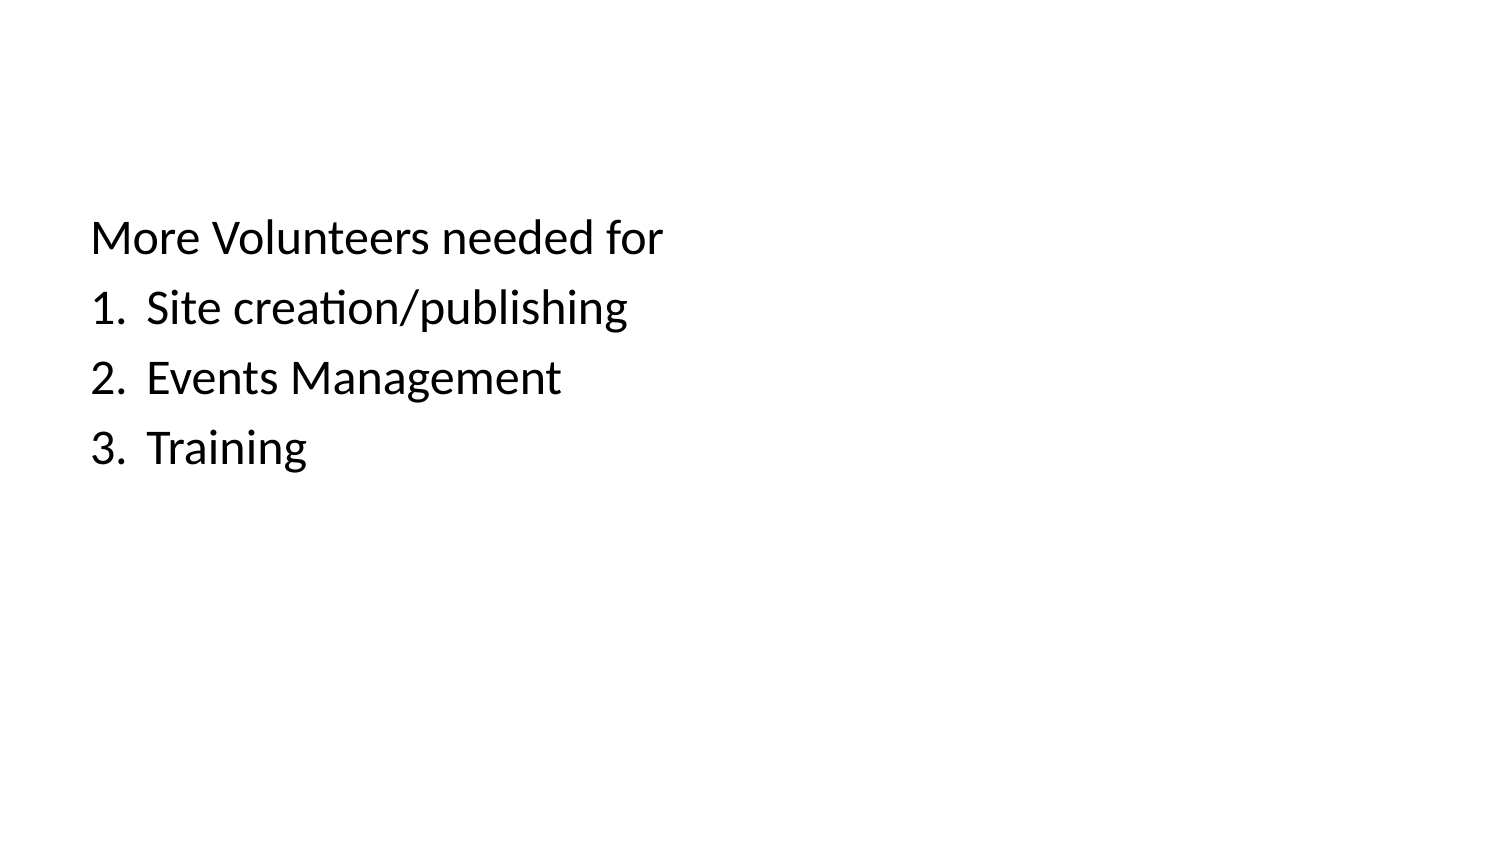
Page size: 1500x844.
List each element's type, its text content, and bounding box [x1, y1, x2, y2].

list More Volunteers needed for Site creation/publishing Events Management Training [75, 196, 1425, 754]
